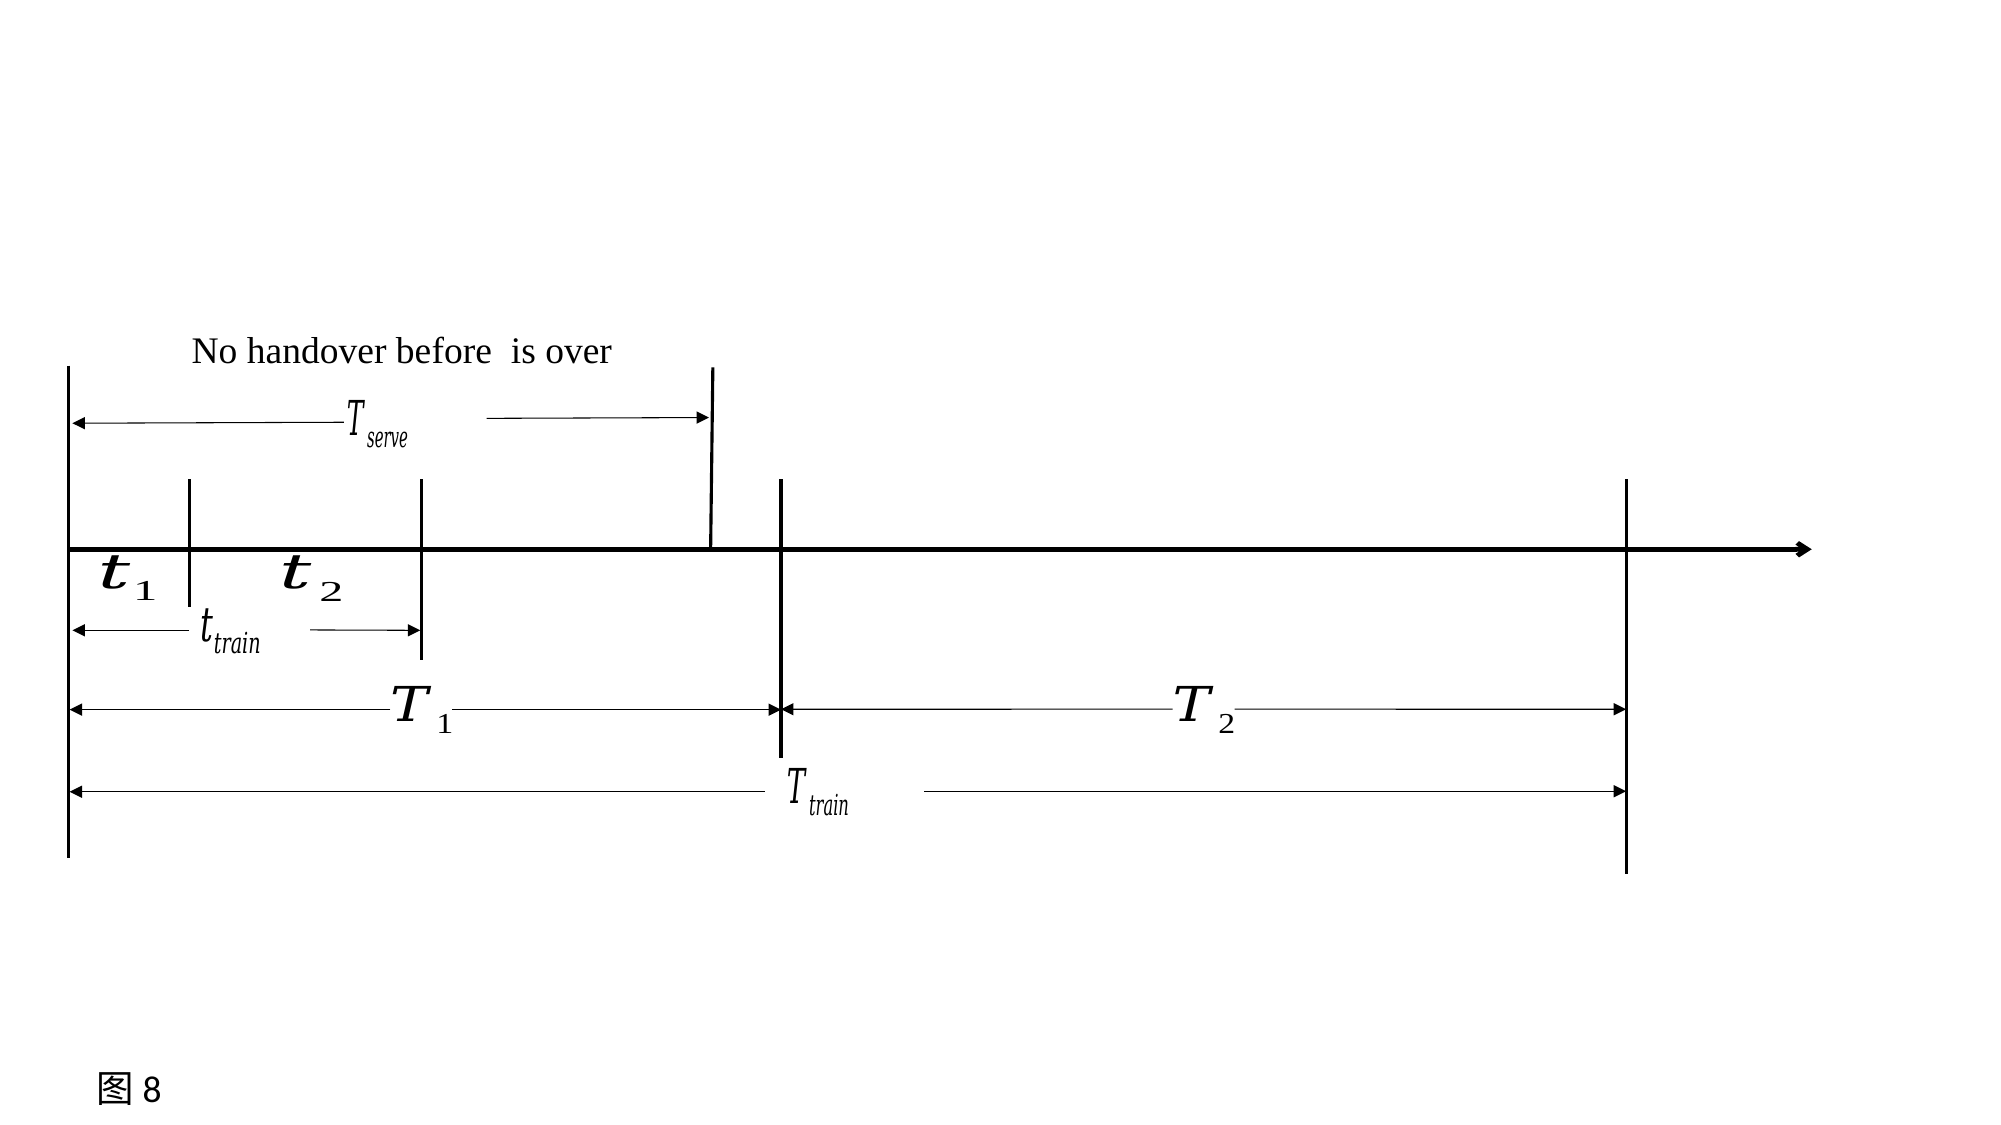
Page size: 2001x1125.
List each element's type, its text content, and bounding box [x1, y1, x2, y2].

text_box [68, 318, 1812, 874]
text_box 图8 [81, 1057, 220, 1118]
